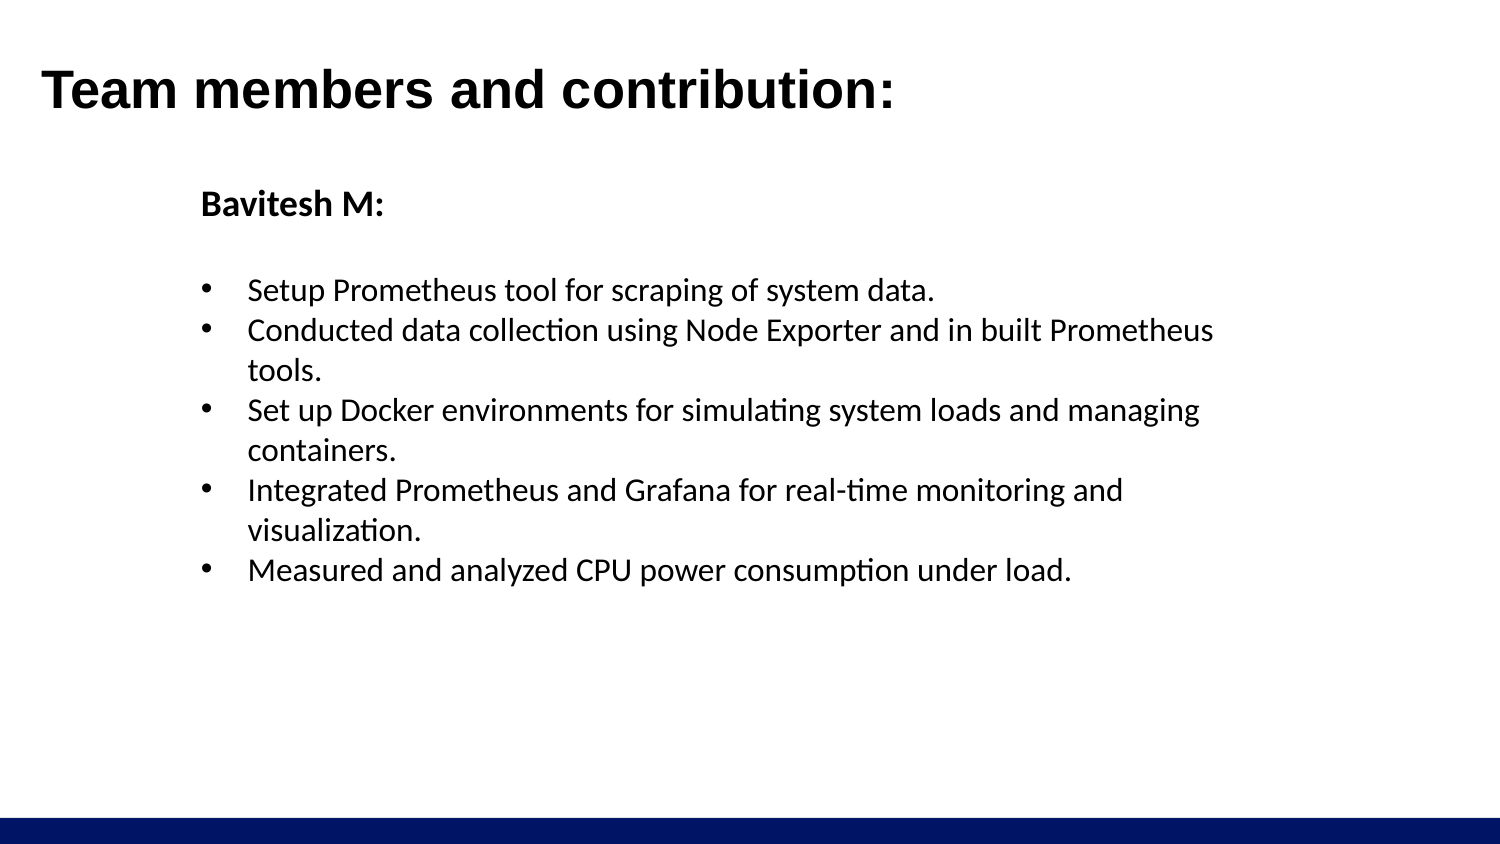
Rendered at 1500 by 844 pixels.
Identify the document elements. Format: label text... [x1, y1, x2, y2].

text_box Bavitesh M: Setup Prometheus tool for scraping of system data. Conducted data collection using Node Exporter and in built Prometheus tools. Set up Docker environments for simulating system loads and managing containers. Integrated Prometheus and Grafana for real-time monitoring and visualization. Measured and analyzed CPU power consumption under load. [186, 171, 1238, 596]
picture [0, 817, 1500, 844]
title Team members and contribution: [38, 52, 903, 196]
